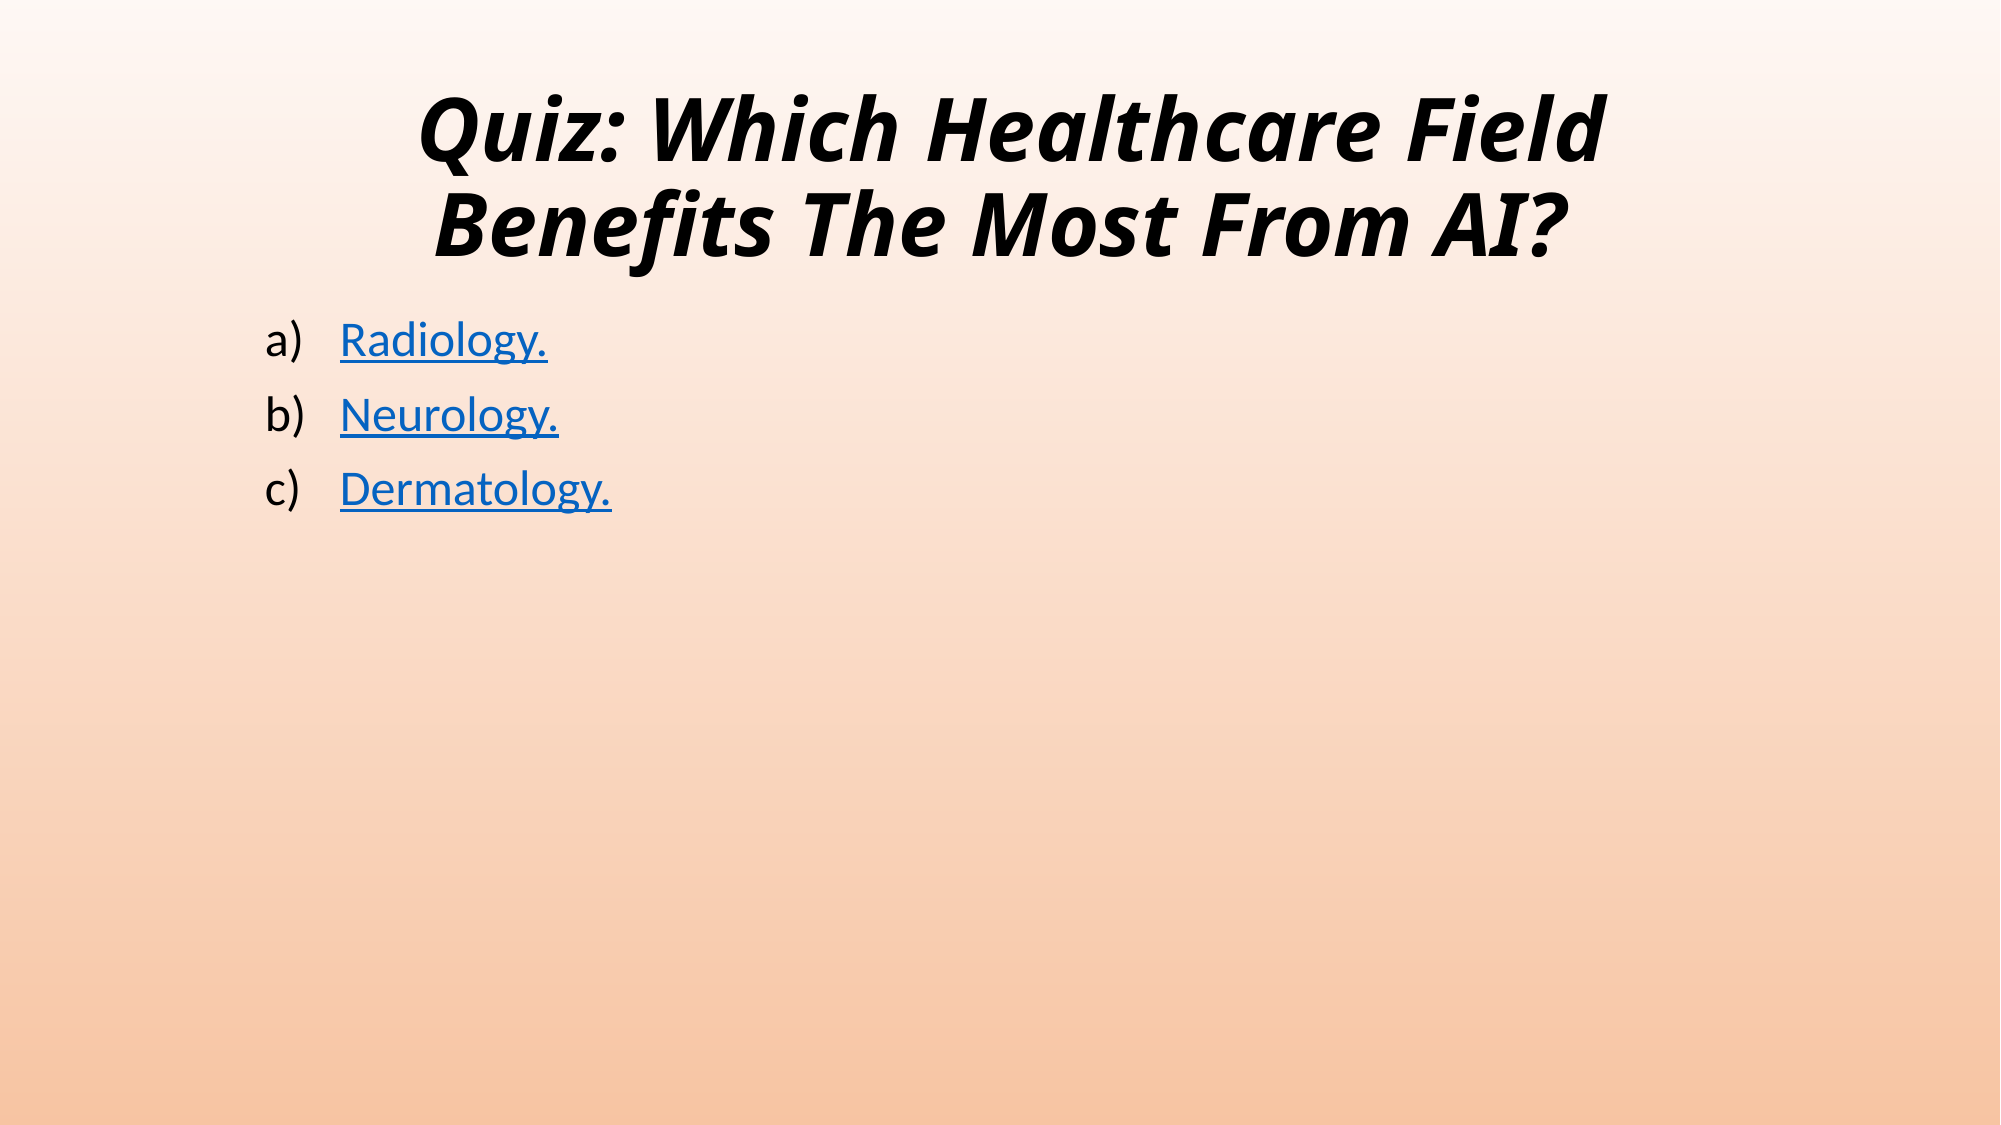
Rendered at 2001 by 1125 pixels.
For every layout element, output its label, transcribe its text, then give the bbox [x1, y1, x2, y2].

subtitle Radiology. Neurology. Dermatology. [249, 305, 1000, 749]
title Quiz: Which Healthcare Field Benefits The Most From AI? [249, 77, 1750, 285]
